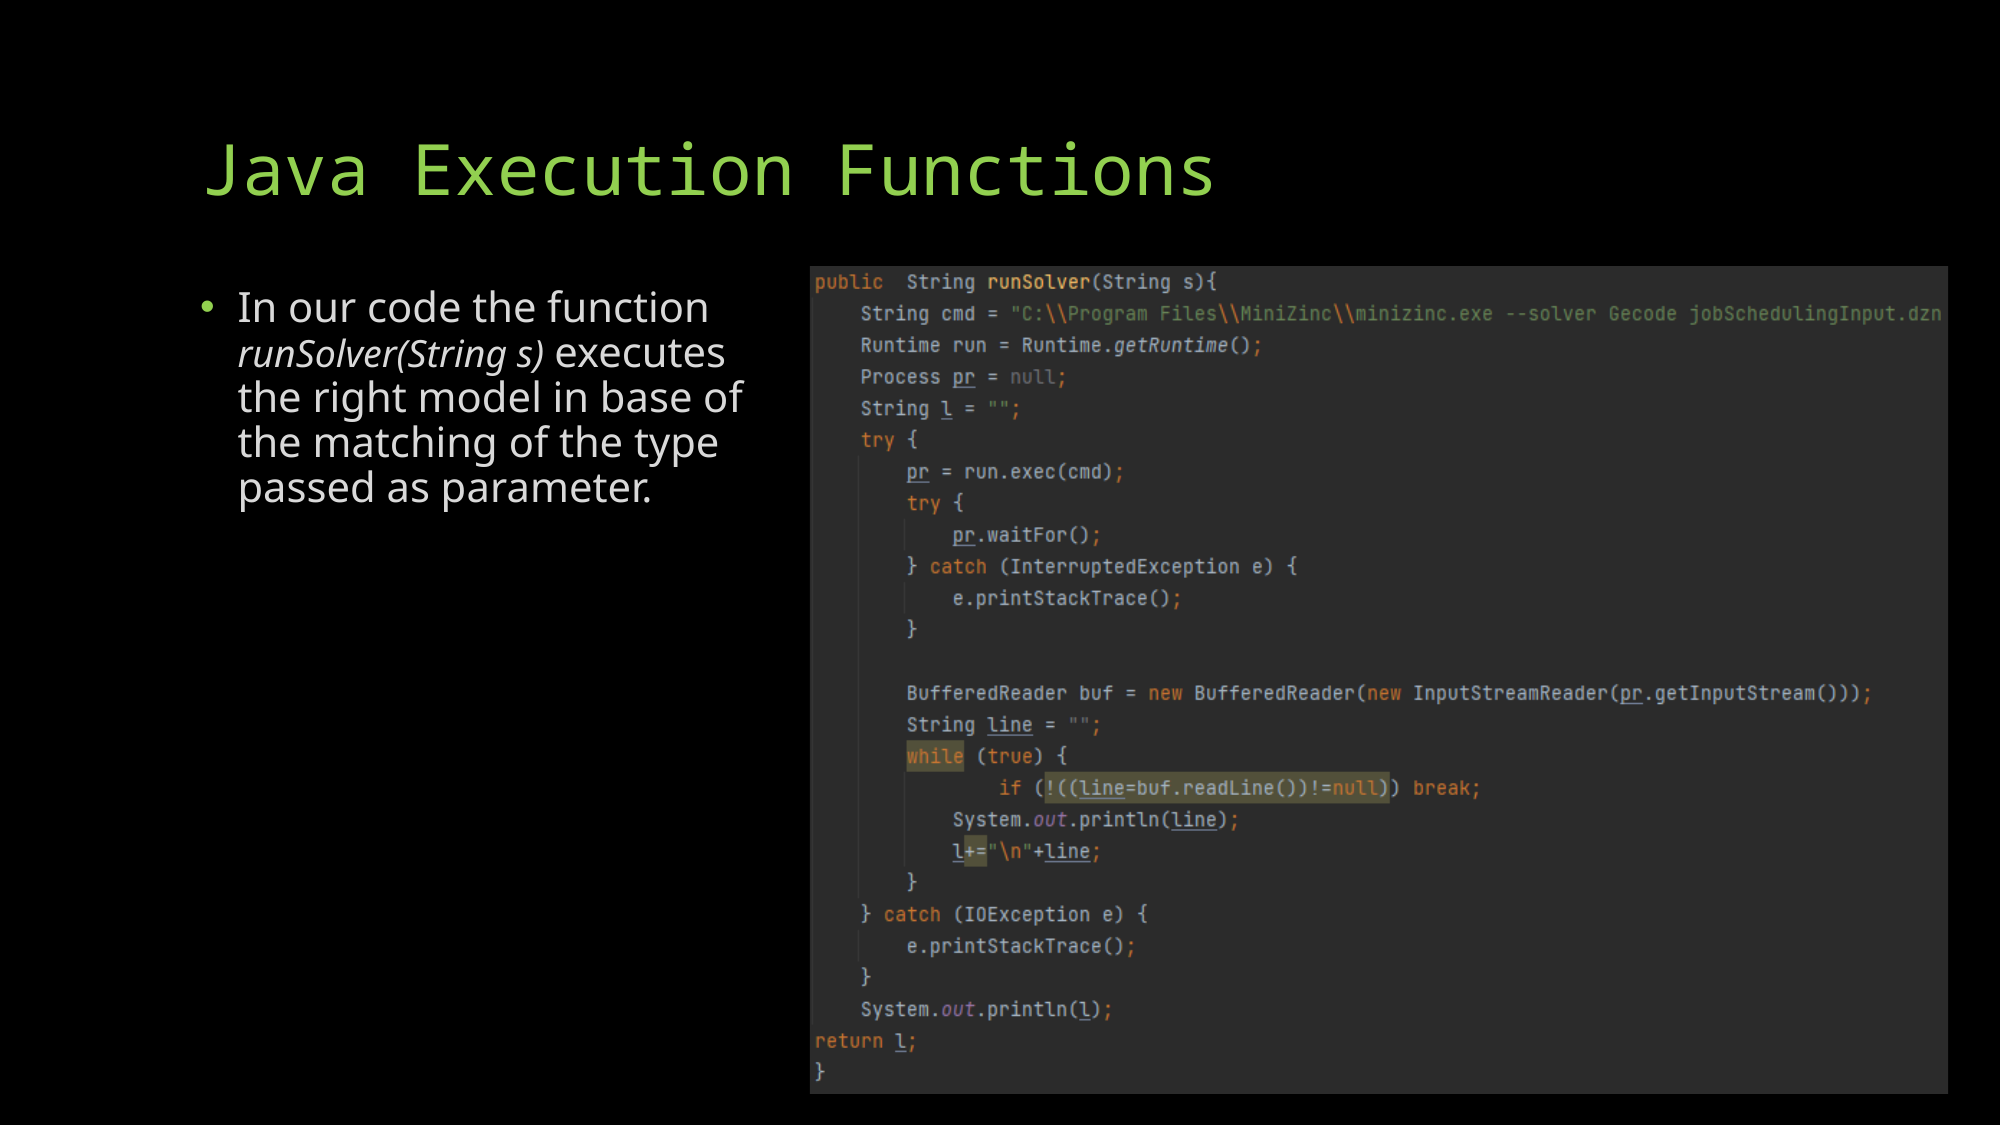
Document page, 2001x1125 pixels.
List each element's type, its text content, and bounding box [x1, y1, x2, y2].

list In our code the function runSolver(String s) executes the right model in base of the matching of the type passed as parameter. [184, 278, 788, 980]
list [809, 266, 1949, 1095]
title Java Execution Functions [184, 30, 1685, 219]
